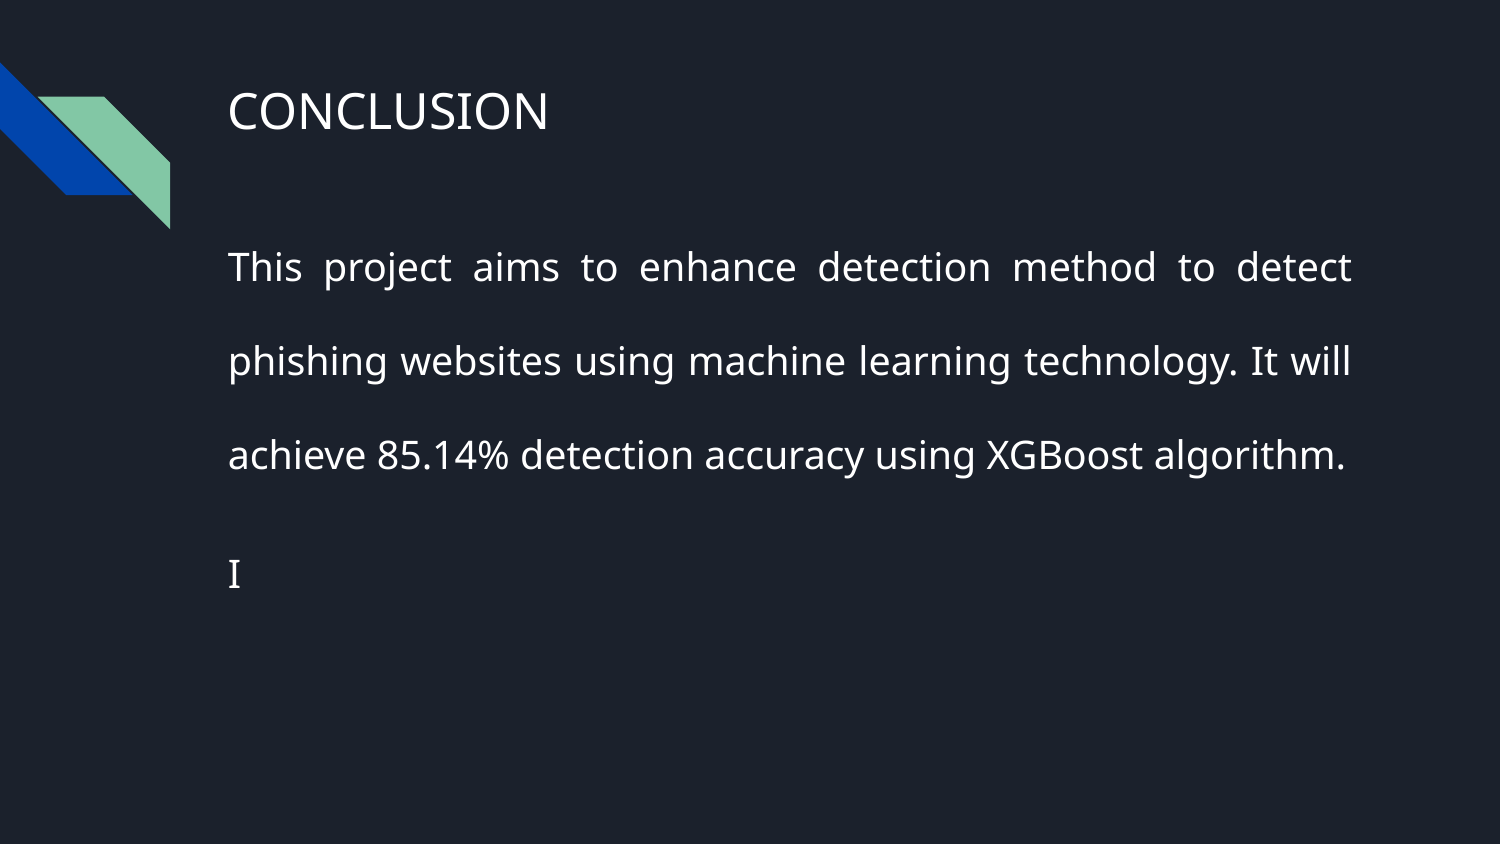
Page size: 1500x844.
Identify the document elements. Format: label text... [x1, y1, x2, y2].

list This project aims to enhance detection method to detect phishing websites using machine learning technology. It will achieve 85.14% detection accuracy using XGBoost algorithm. I [212, 179, 1368, 735]
title CONCLUSION [212, 64, 1368, 179]
